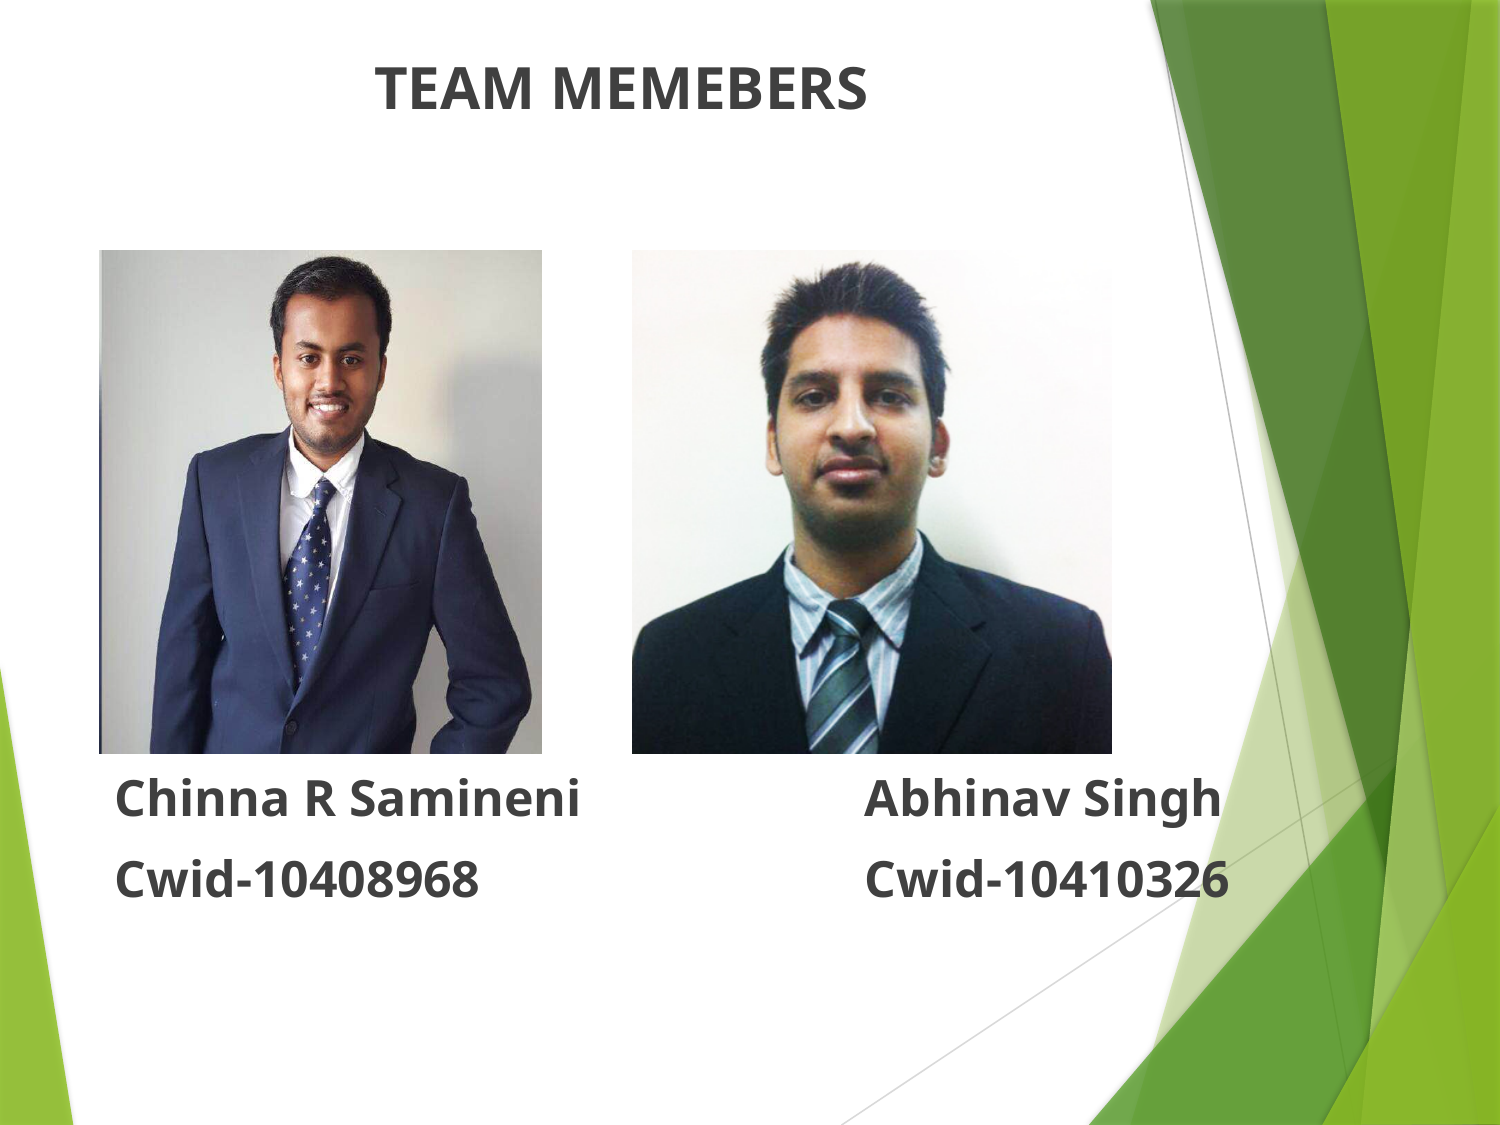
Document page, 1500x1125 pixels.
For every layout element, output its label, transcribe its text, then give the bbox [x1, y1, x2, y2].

list TEAM MEMEBERS Chinna R Samineni Abhinav Singh Cwid-10408968 Cwid-10410326 [99, 43, 1404, 991]
picture [632, 250, 1112, 754]
picture [99, 250, 543, 754]
